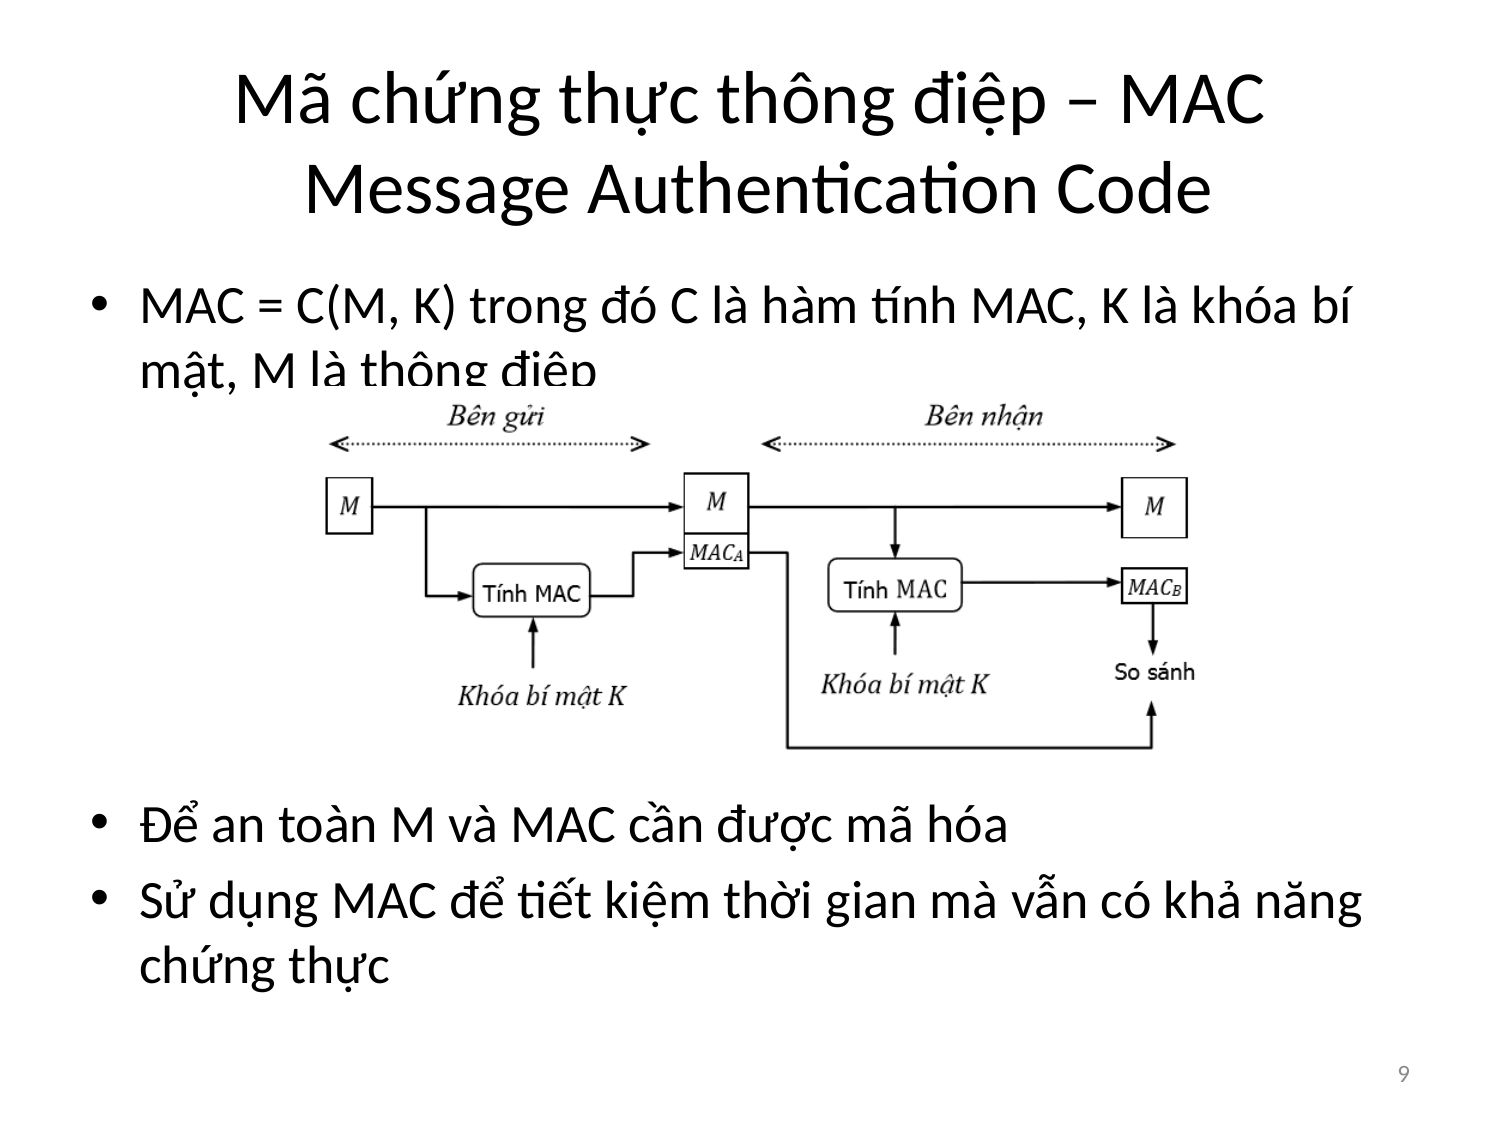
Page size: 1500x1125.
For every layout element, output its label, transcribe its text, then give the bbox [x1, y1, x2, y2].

slide_number 9 [1074, 1042, 1425, 1103]
list MAC = C(M, K) trong đó C là hàm tính MAC, K là khóa bí mật, M là thông điệp Để an toàn M và MAC cần được mã hóa Sử dụng MAC để tiết kiệm thời gian mà vẫn có khả năng chứng thực [75, 262, 1425, 1005]
title Mã chứng thực thông điệp – MAC Message Authentication Code [75, 45, 1425, 233]
picture [304, 386, 1224, 764]
